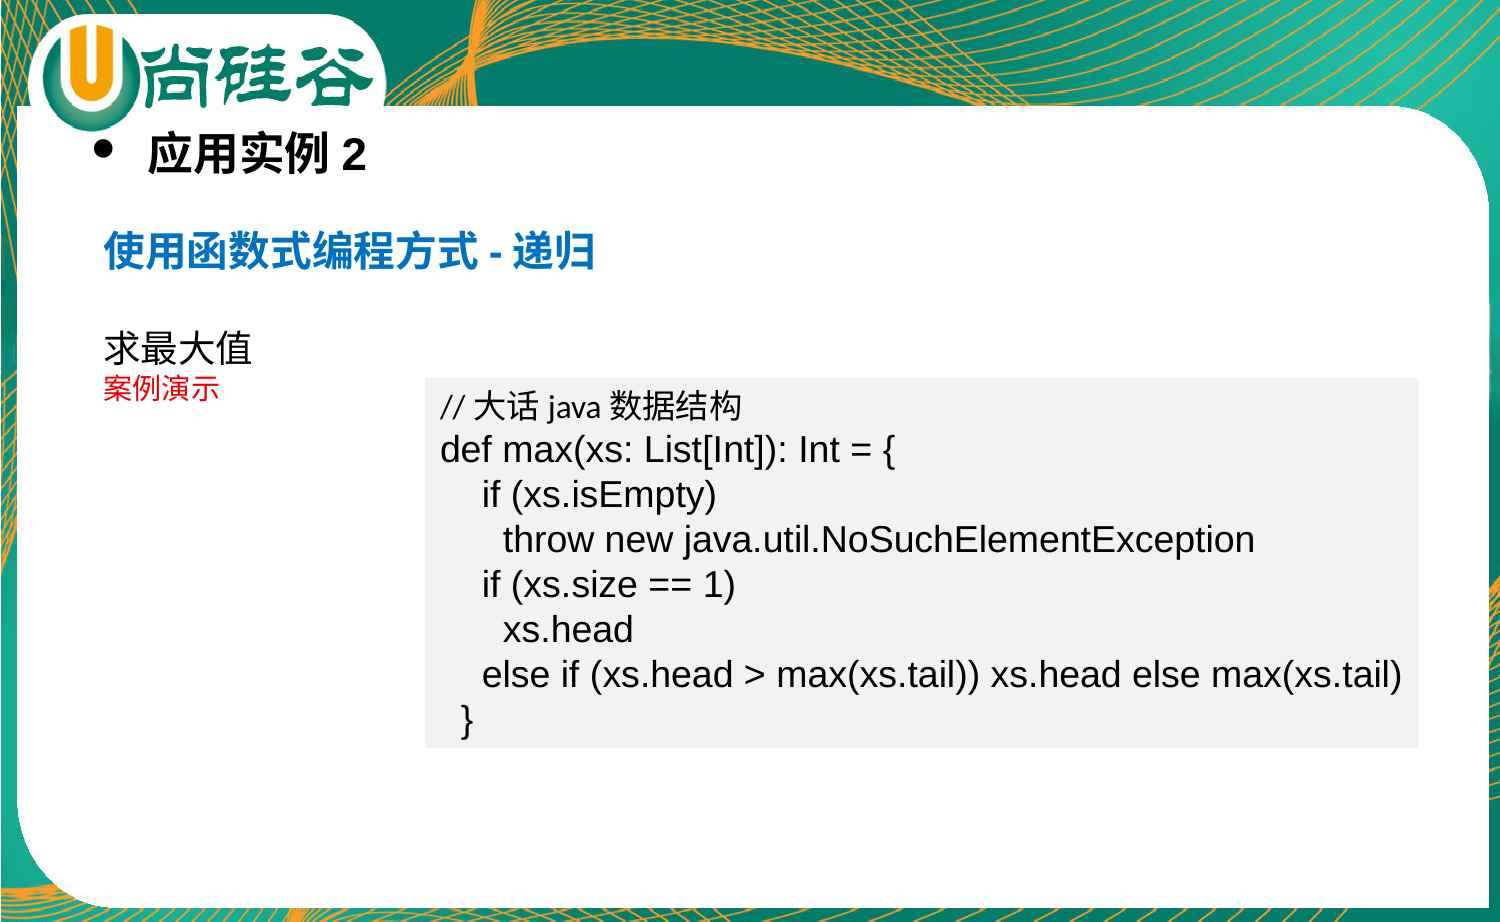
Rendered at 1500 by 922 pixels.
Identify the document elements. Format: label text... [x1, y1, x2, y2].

text_box 应用实例2 [76, 123, 1424, 188]
picture [0, 0, 1500, 922]
text_box 使用函数式编程方式-递归 求最大值 案例演示 [88, 217, 656, 458]
text_box //大话java数据结构 def max(xs: List[Int]): Int = { if (xs.isEmpty) throw new java.util.NoSuchElementException if (xs.size == 1) xs.head else if (xs.head > max(xs.tail)) xs.head else max(xs.tail) } [425, 377, 1419, 748]
text_box [88, 204, 1471, 469]
